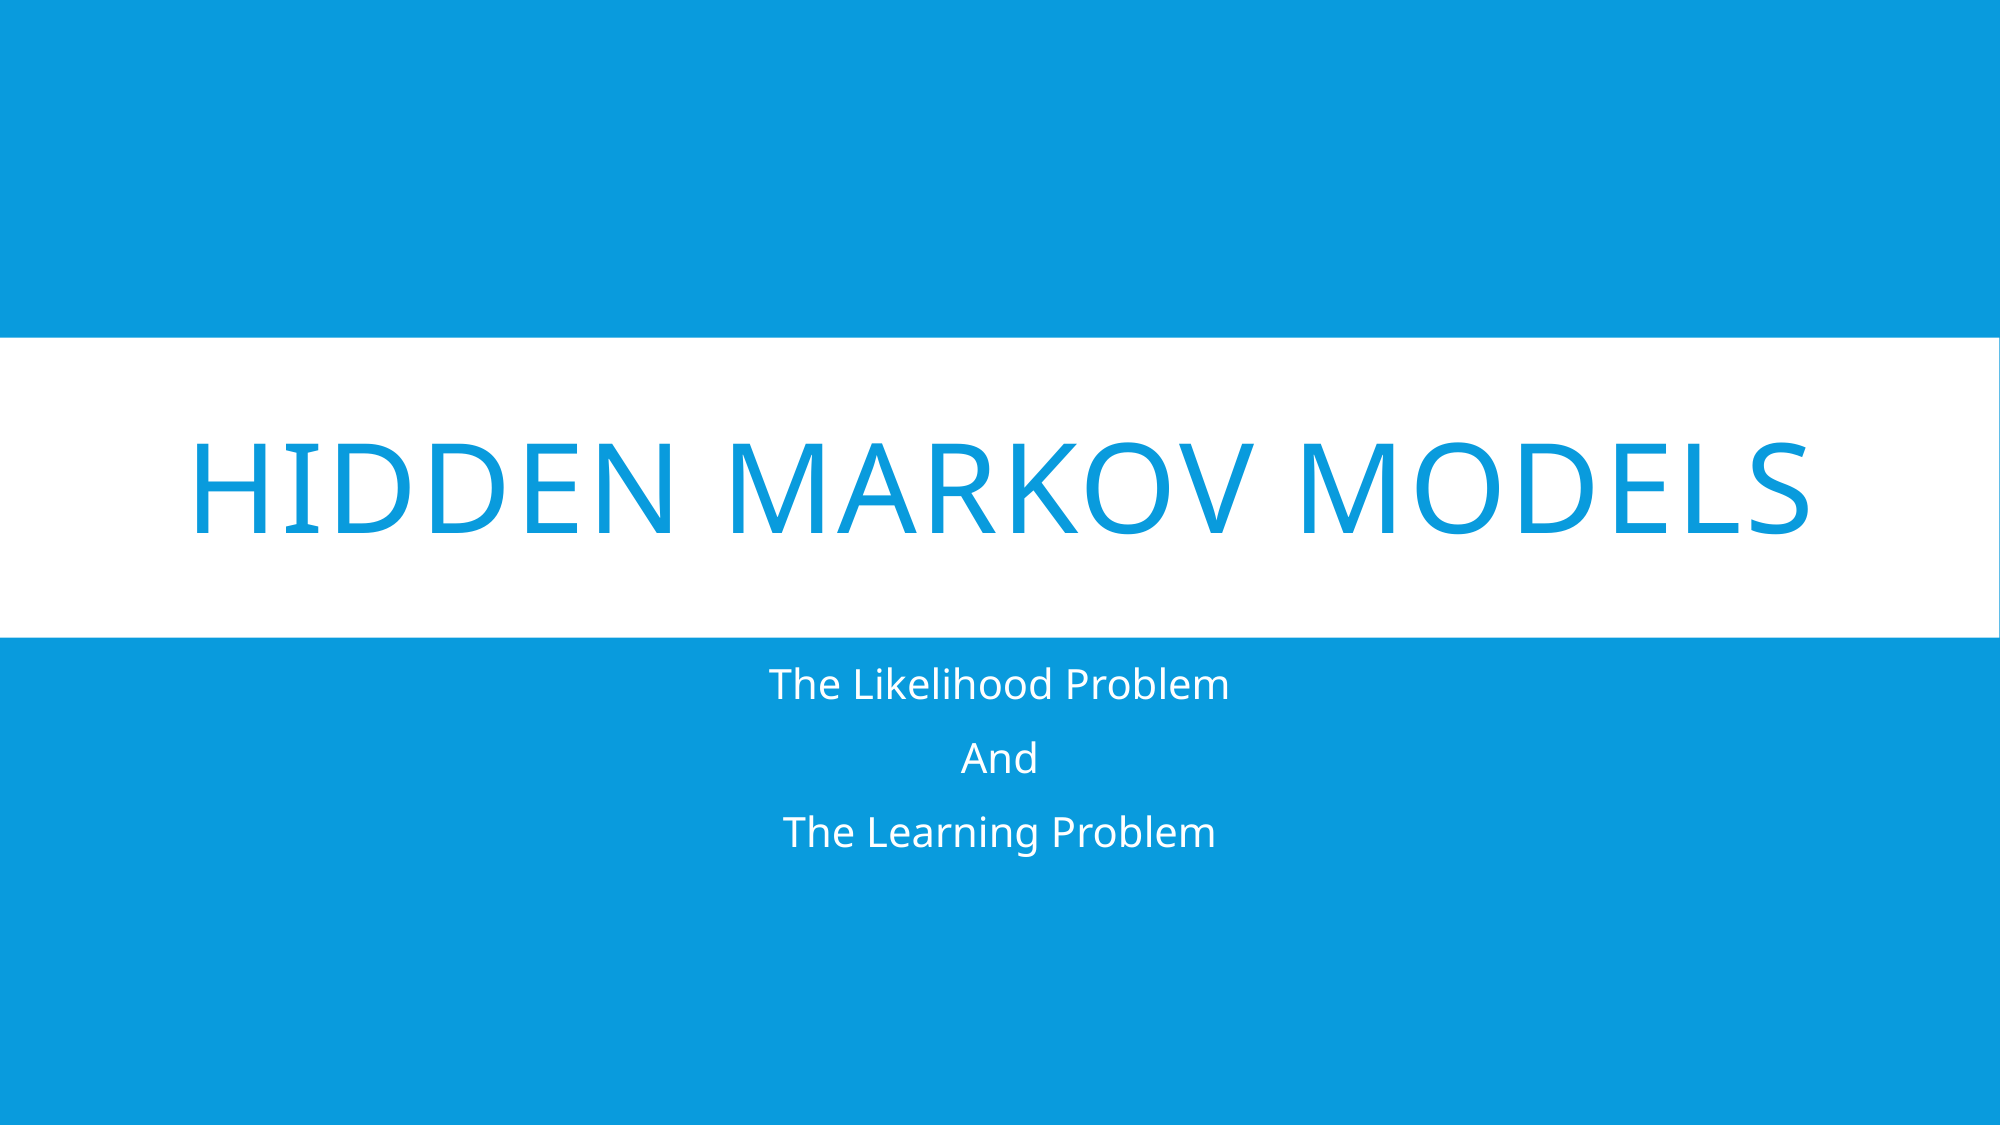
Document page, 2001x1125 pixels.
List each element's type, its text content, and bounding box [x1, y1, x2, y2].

subtitle The Likelihood Problem And The Learning Problem [249, 655, 1750, 871]
title Hidden Markov Models [60, 355, 1942, 641]
